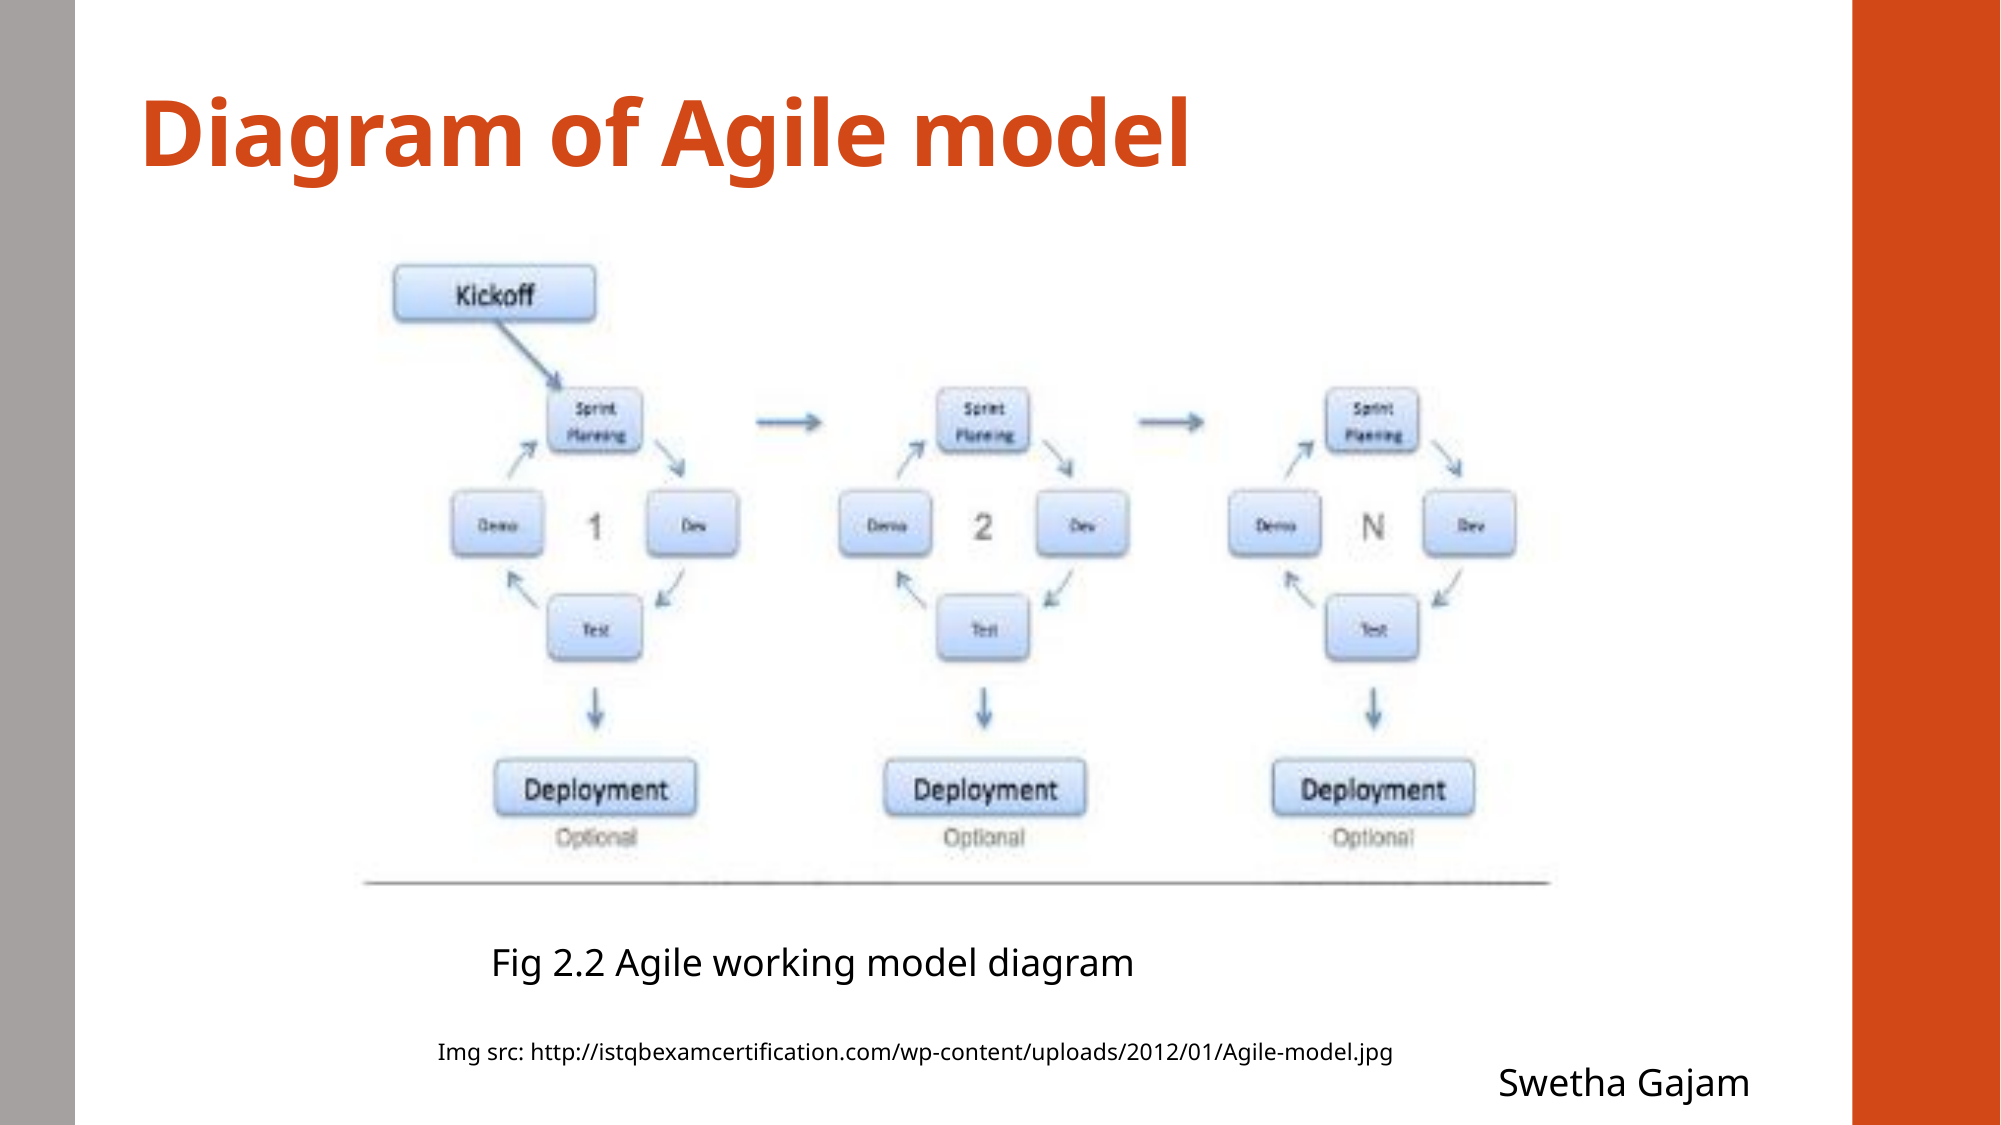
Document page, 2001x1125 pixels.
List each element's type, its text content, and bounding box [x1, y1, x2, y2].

text_box Swetha Gajam [1483, 1052, 1767, 1112]
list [143, 212, 1748, 911]
text_box Fig 2.2 Agile working model diagram [476, 931, 1161, 992]
text_box Img src: http://istqbexamcertification.com/wp-content/uploads/2012/01/Agile-model.jpg [423, 1030, 1410, 1073]
title Diagram of Agile model [123, 58, 1714, 194]
